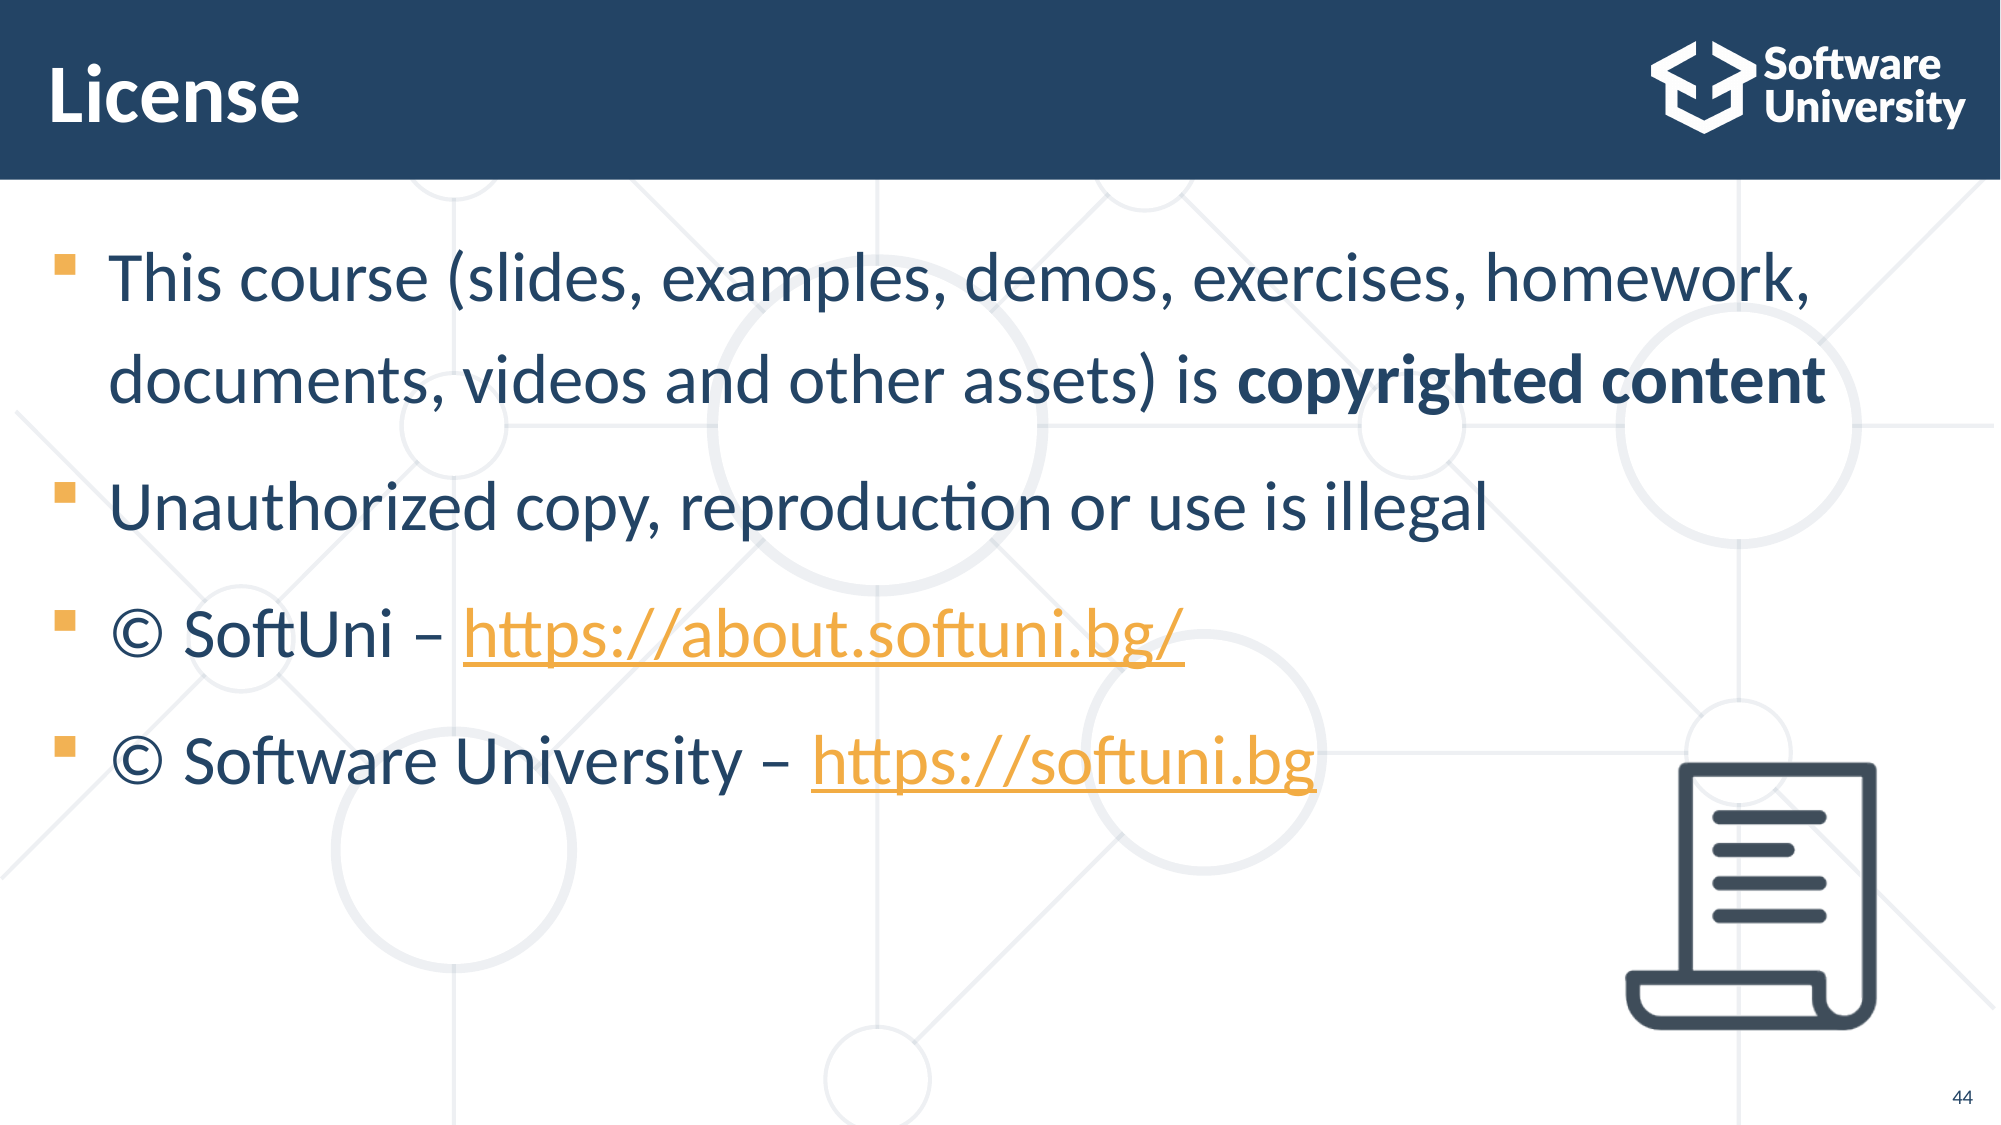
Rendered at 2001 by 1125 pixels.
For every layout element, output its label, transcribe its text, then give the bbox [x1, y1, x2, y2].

list This course (slides, examples, demos, exercises, homework, documents, videos and other assets) is copyrighted content Unauthorized copy, reproduction or use is illegal © SoftUni – https://about.softuni.bg/ © Software University – https://softuni.bg [31, 208, 1970, 1104]
title License [31, 16, 1625, 162]
picture [1651, 41, 1966, 134]
slide_number 44 [1927, 1067, 1989, 1117]
picture [1598, 728, 1916, 1065]
